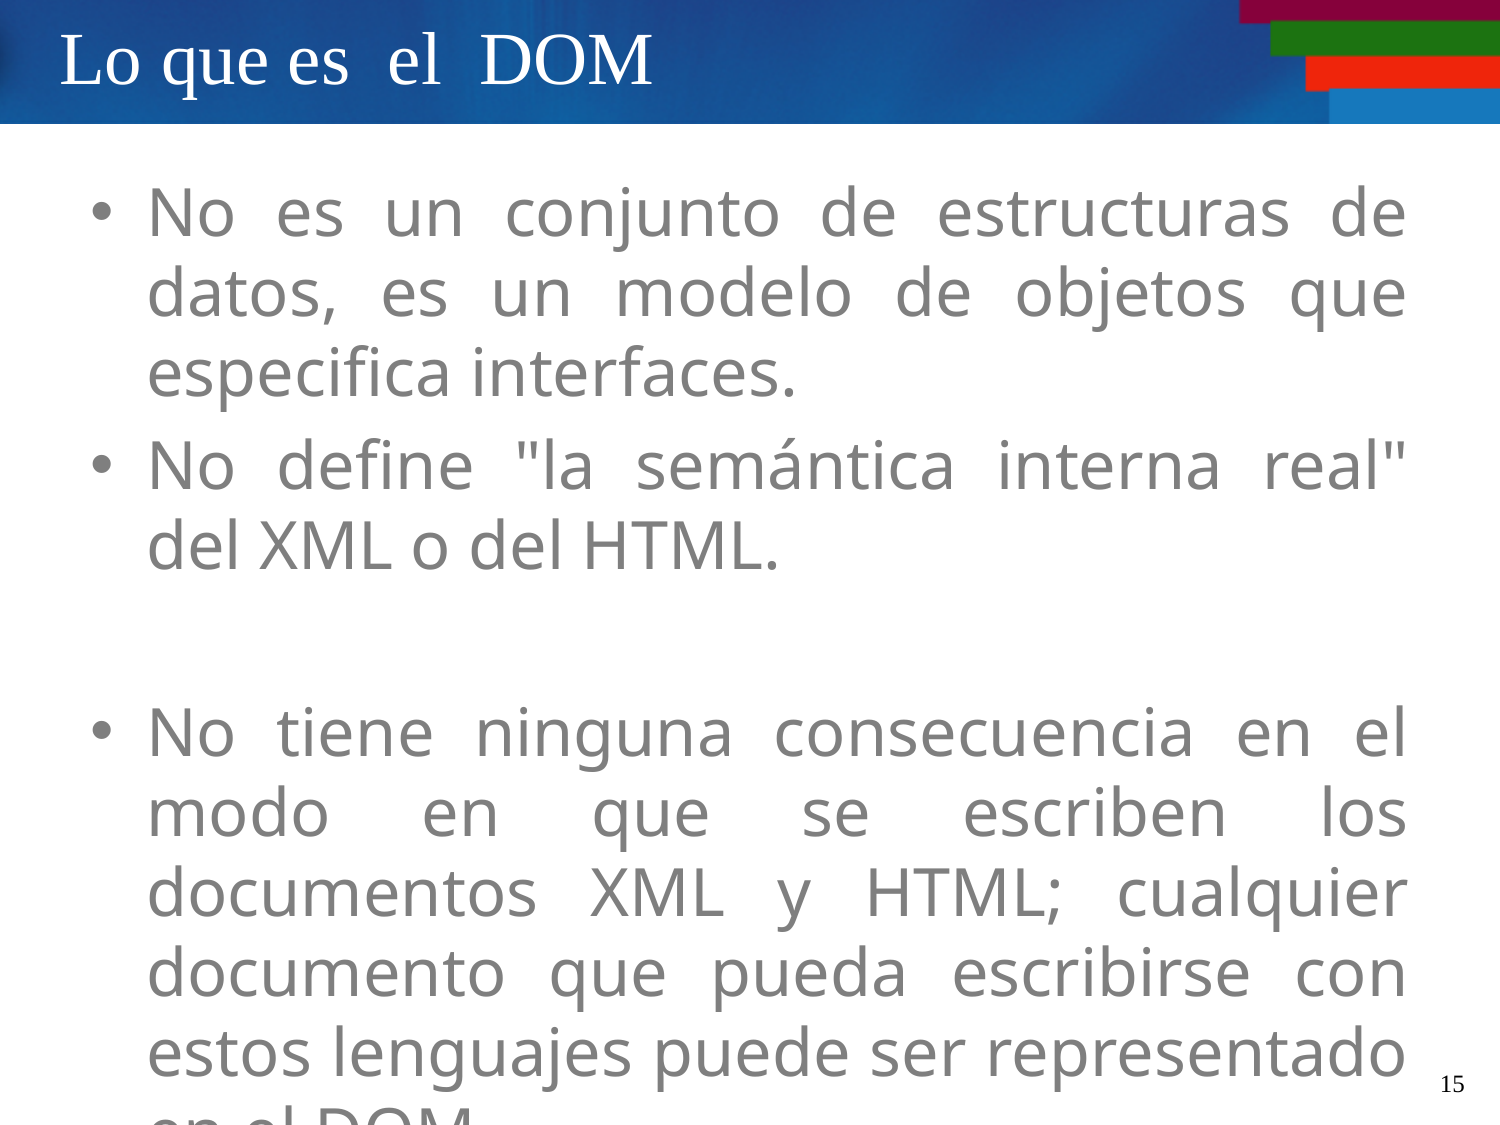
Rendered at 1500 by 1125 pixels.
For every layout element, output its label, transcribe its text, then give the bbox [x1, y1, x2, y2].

list No es un conjunto de estructuras de datos, es un modelo de objetos que especifica interfaces. No define "la semántica interna real" del XML o del HTML. No tiene ninguna consecuencia en el modo en que se escriben los documentos XML y HTML; cualquier documento que pueda escribirse con estos lenguajes puede ser representado en el DOM. [74, 162, 1426, 1006]
picture [0, 0, 1500, 124]
text_box Lo que es el DOM [44, 2, 670, 108]
